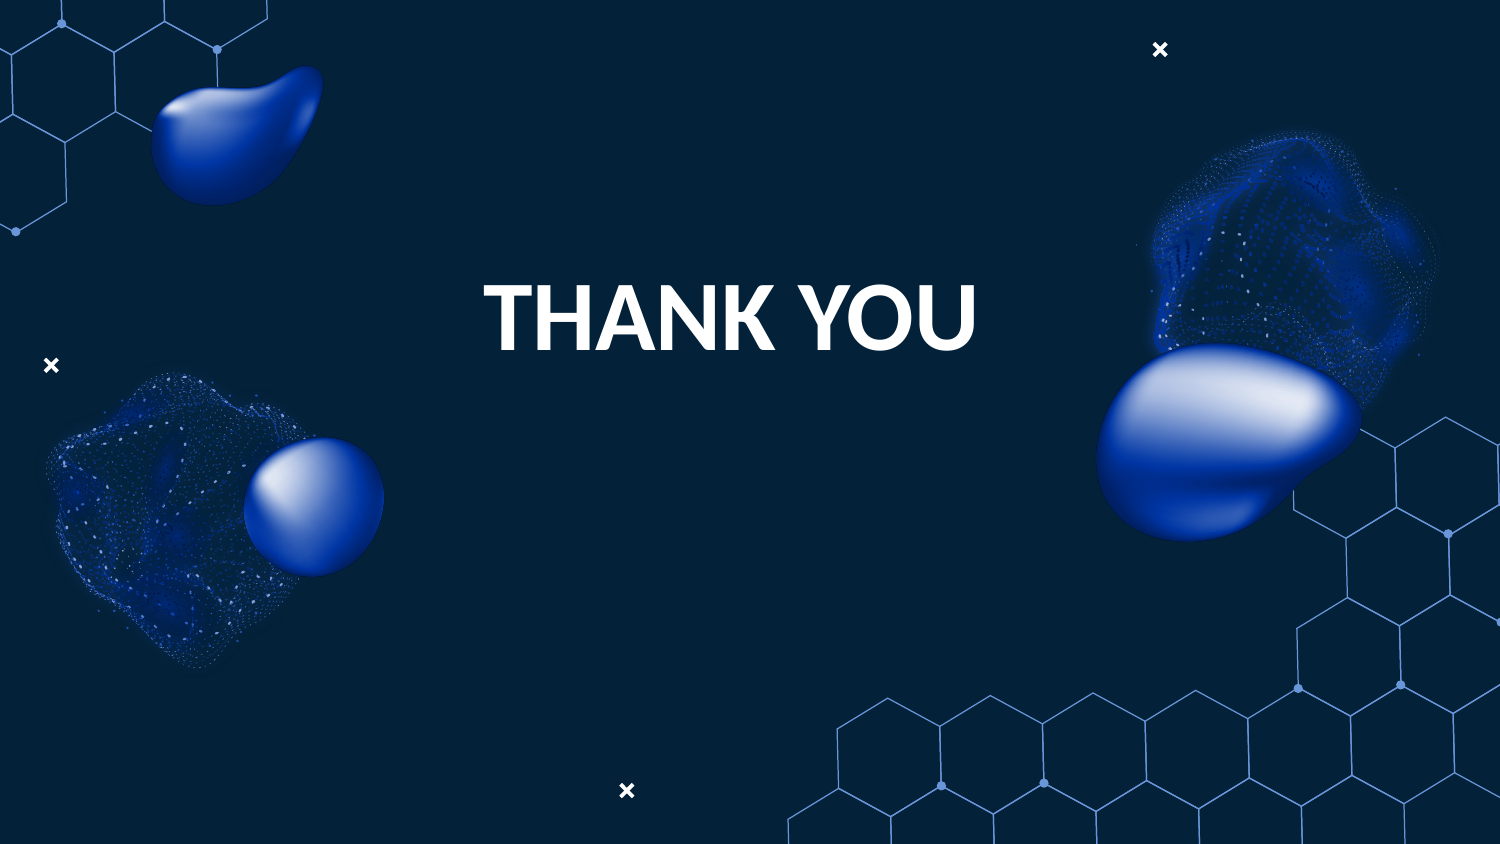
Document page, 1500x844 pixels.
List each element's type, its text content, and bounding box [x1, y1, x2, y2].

text_box THANK YOU [468, 243, 1315, 378]
picture [1065, 123, 1451, 599]
picture [130, 36, 358, 229]
picture [0, 296, 414, 716]
